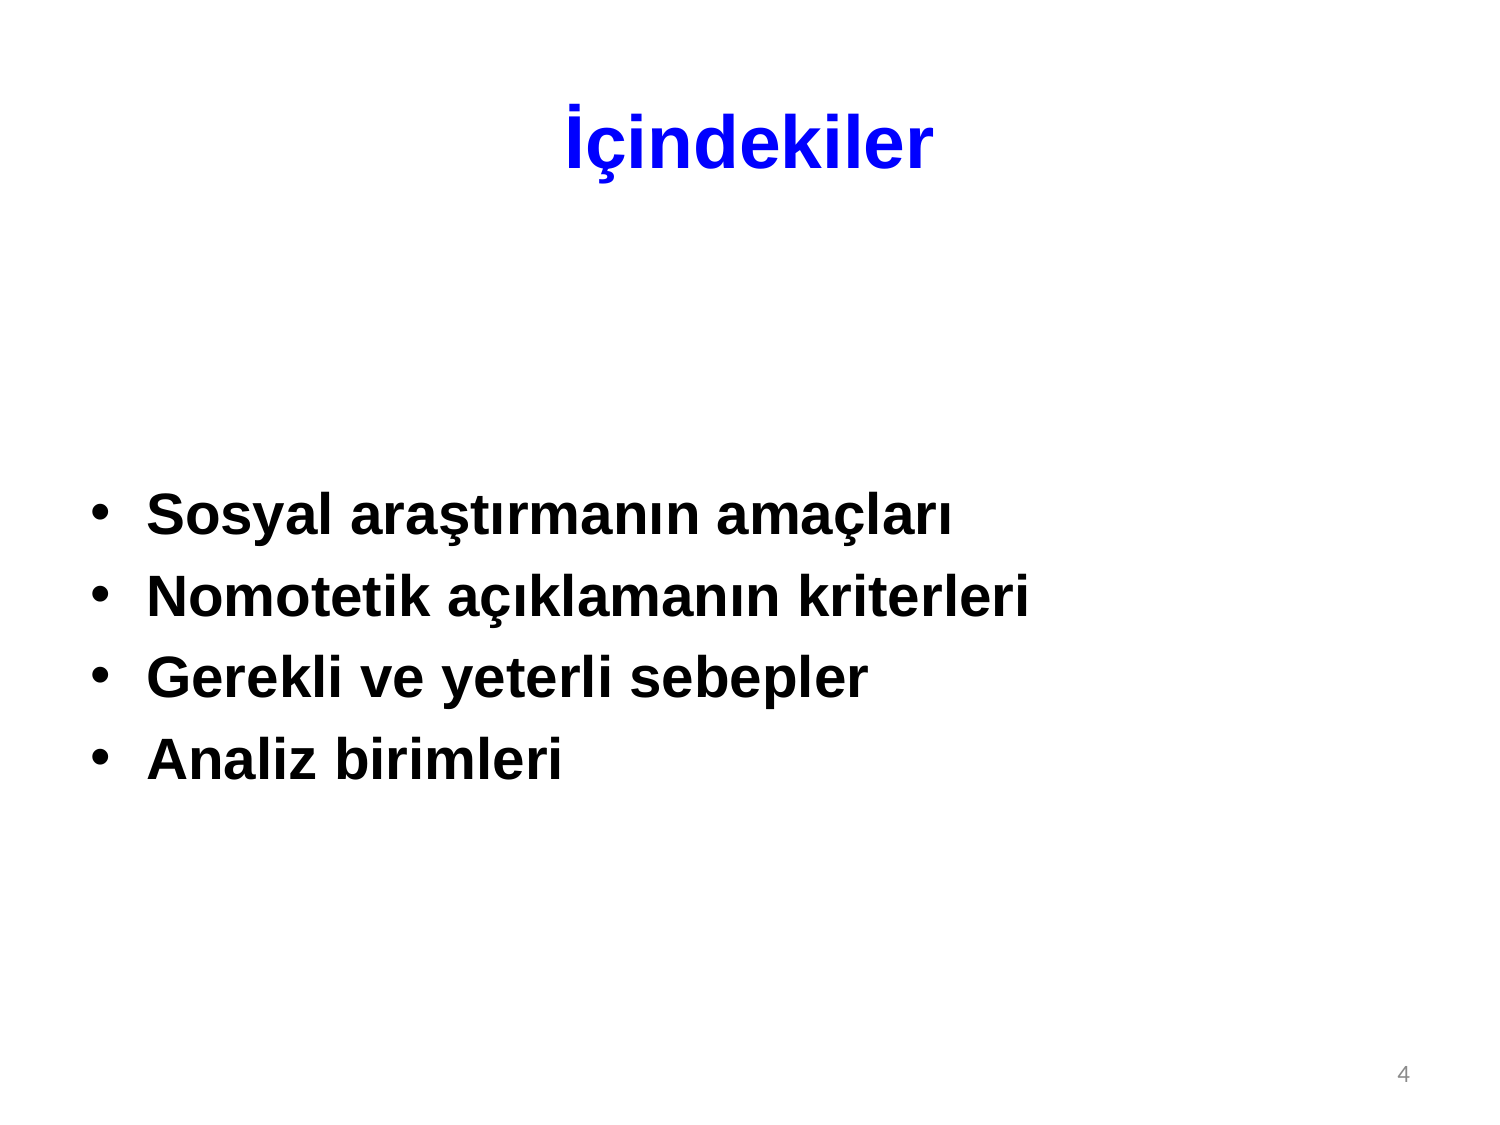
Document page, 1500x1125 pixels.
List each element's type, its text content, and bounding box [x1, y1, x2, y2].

slide_number 4 [1074, 1042, 1425, 1103]
title İçindekiler [75, 45, 1425, 233]
list Sosyal araştırmanın amaçları Nomotetik açıklamanın kriterleri Gerekli ve yeterli sebepler Analiz birimleri [75, 262, 1425, 1005]
